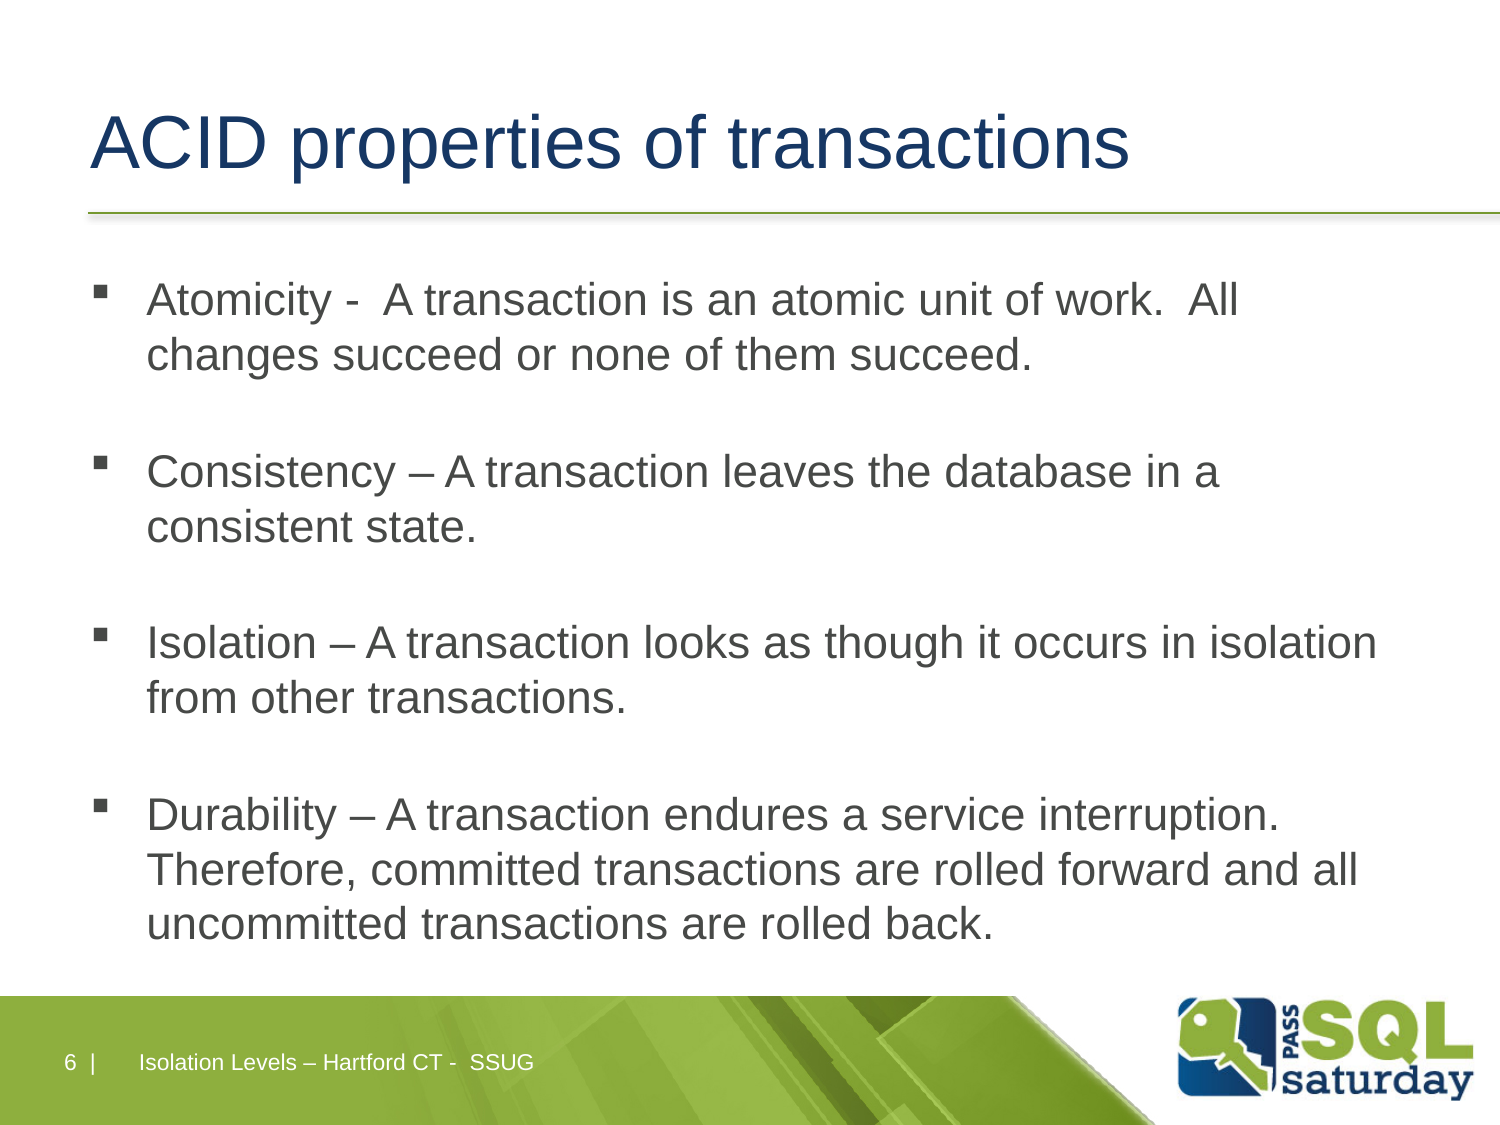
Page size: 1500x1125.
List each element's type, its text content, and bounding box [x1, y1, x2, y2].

text_box 6 | [37, 1031, 124, 1092]
list Atomicity - A transaction is an atomic unit of work. All changes succeed or none of them succeed. Consistency – A transaction leaves the database in a consistent state. Isolation – A transaction looks as though it occurs in isolation from other transactions. Durability – A transaction endures a service interruption. Therefore, committed transactions are rolled forward and all uncommitted transactions are rolled back. [75, 262, 1425, 1005]
footer Isolation Levels – Hartford CT - SSUG [124, 1031, 751, 1092]
title ACID properties of transactions [75, 45, 1425, 233]
picture [0, 969, 1483, 1125]
